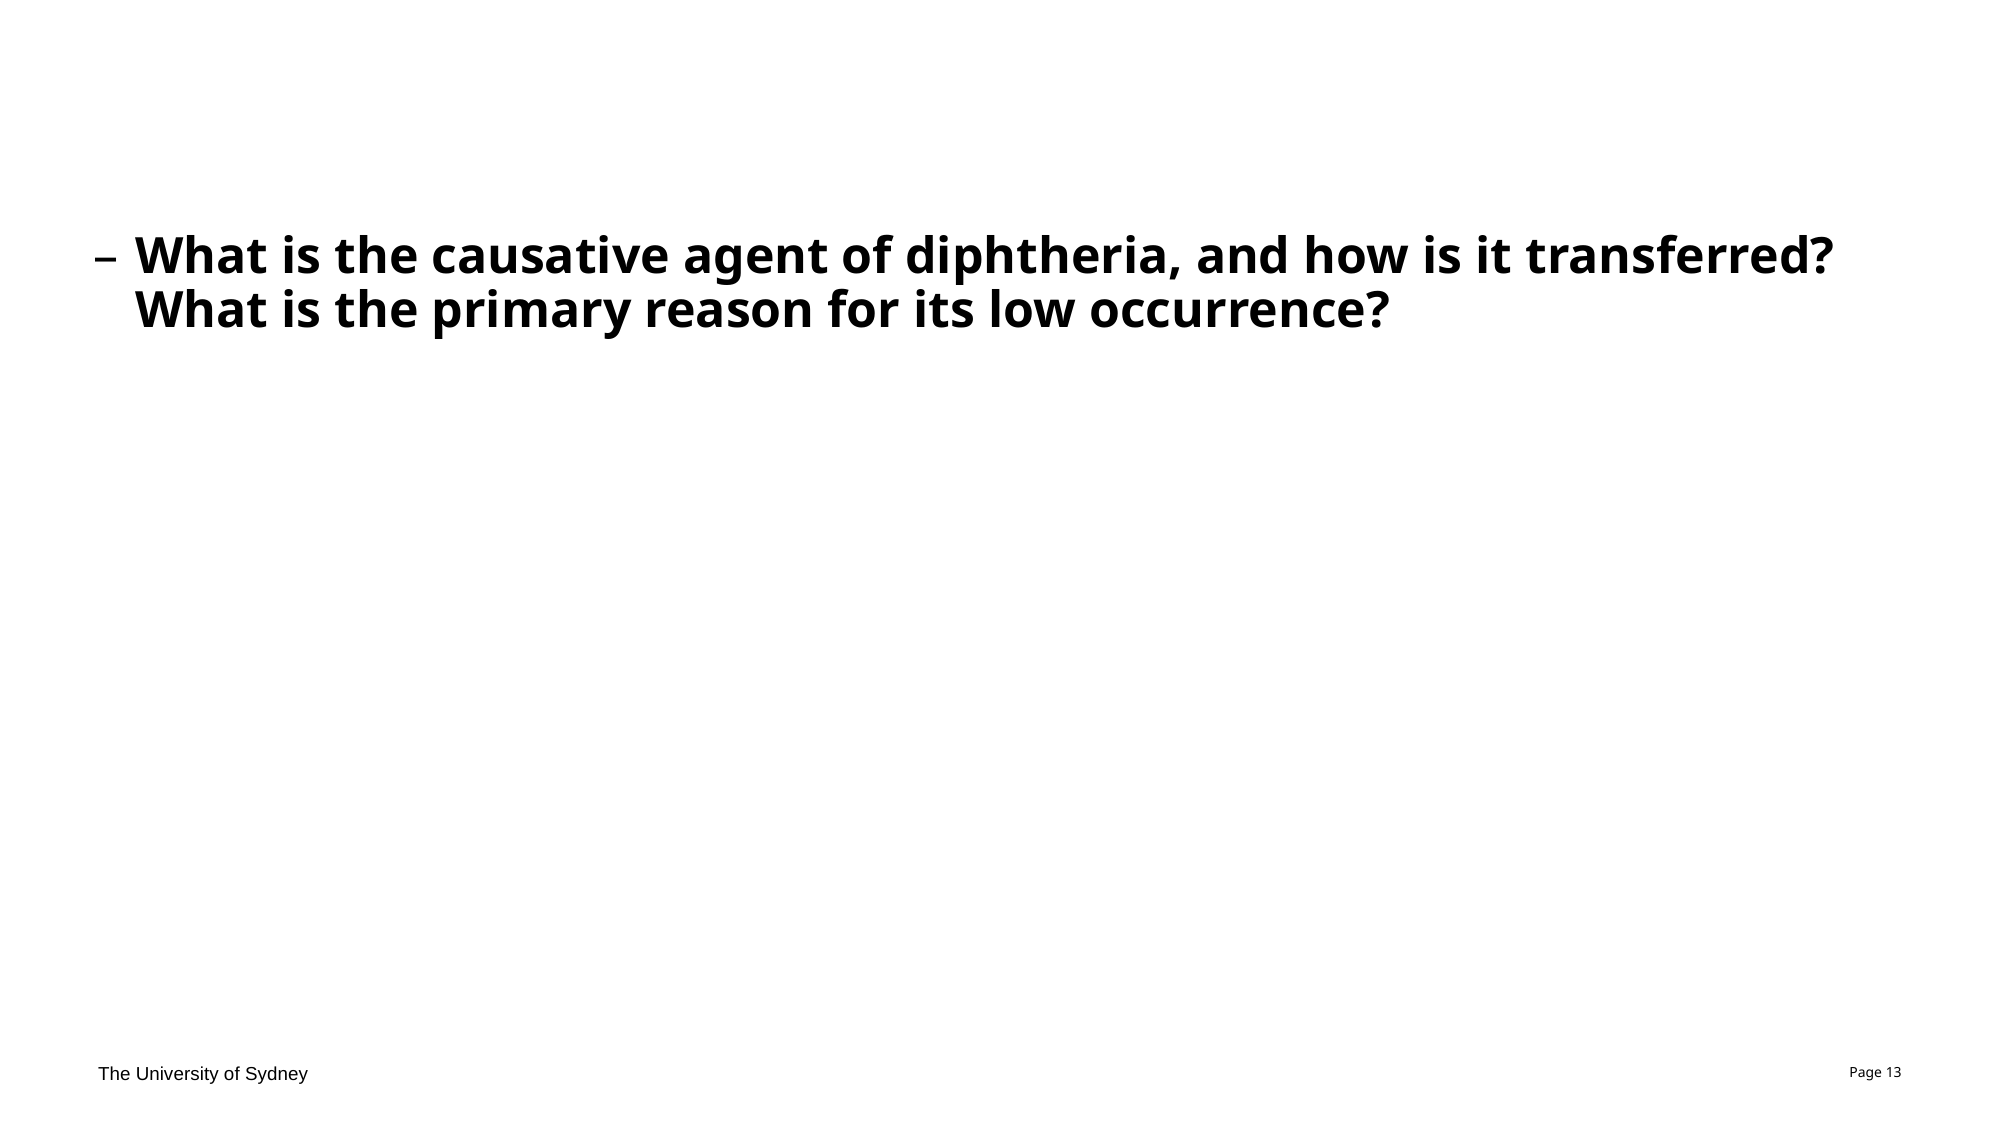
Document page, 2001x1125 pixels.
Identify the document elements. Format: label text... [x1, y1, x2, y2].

list What is the causative agent of diphtheria, and how is it transferred? What is the primary reason for its low occurrence? [78, 222, 1900, 1005]
